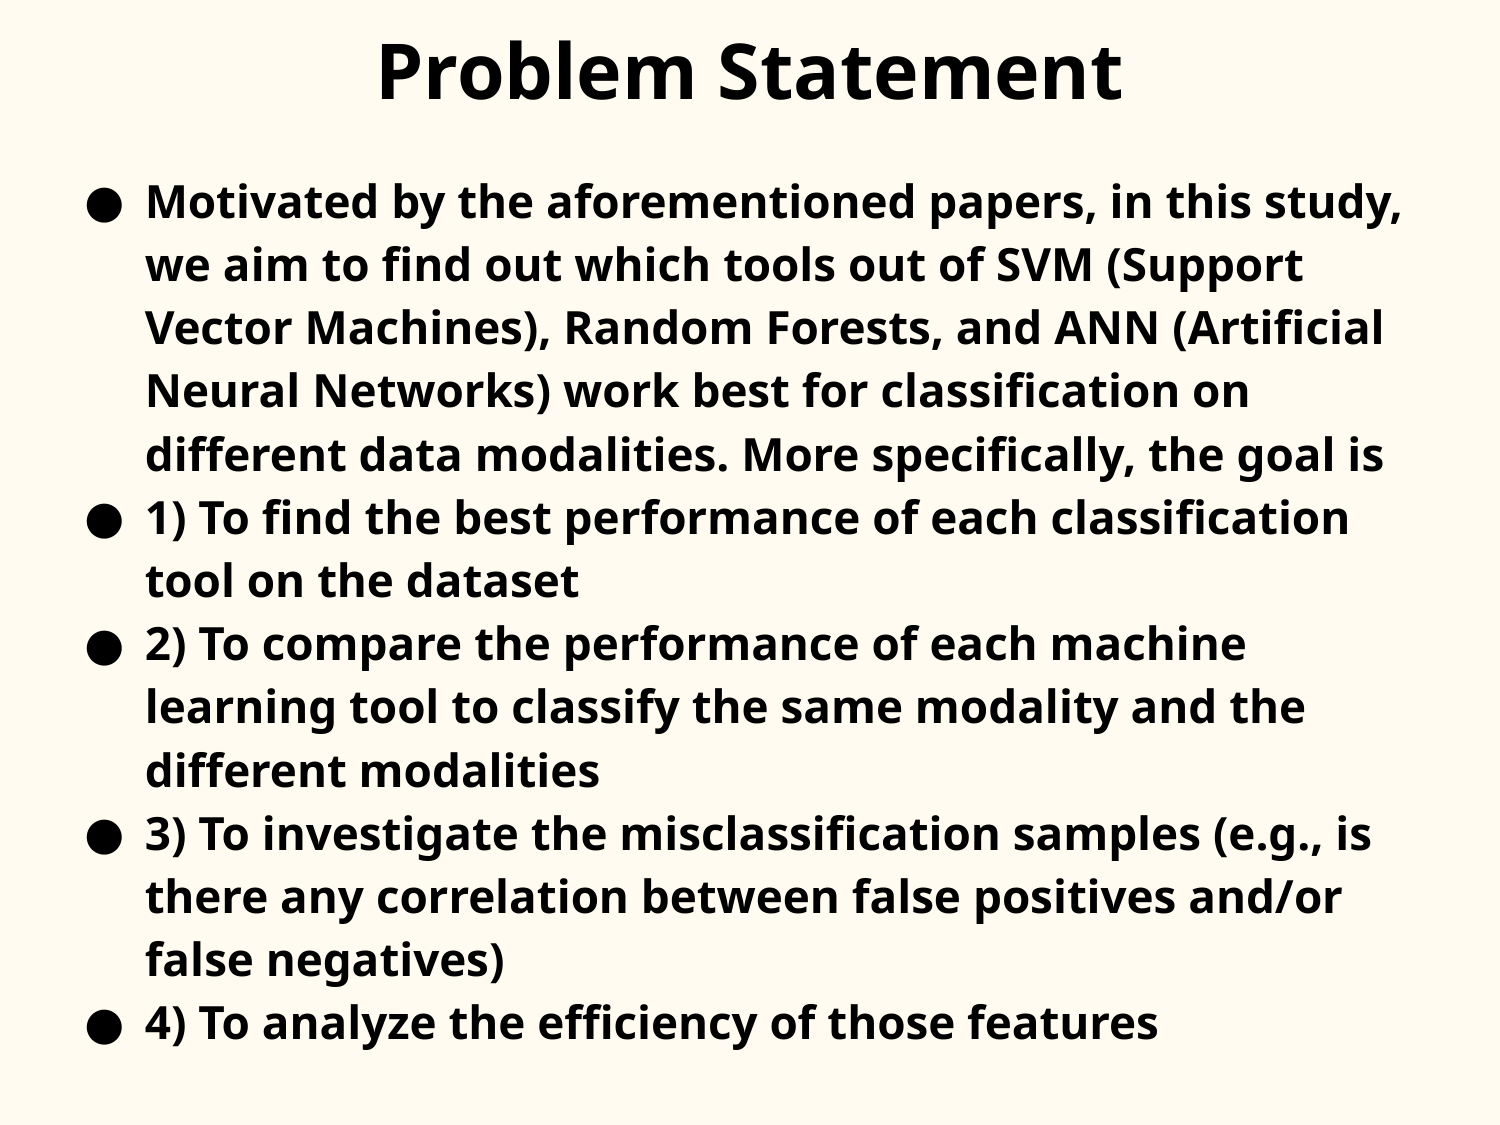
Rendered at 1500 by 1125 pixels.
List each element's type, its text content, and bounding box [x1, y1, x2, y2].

title Problem Statement [0, 4, 1500, 143]
list Motivated by the aforementioned papers, in this study, we aim to find out which tools out of SVM (Support Vector Machines), Random Forests, and ANN (Artificial Neural Networks) work best for classification on different data modalities. More specifically, the goal is 1) To find the best performance of each classification tool on the dataset 2) To compare the performance of each machine learning tool to classify the same modality and the different modalities 3) To investigate the misclassification samples (e.g., is there any correlation between false positives and/or false negatives) 4) To analyze the efficiency of those features [51, 145, 1447, 1087]
